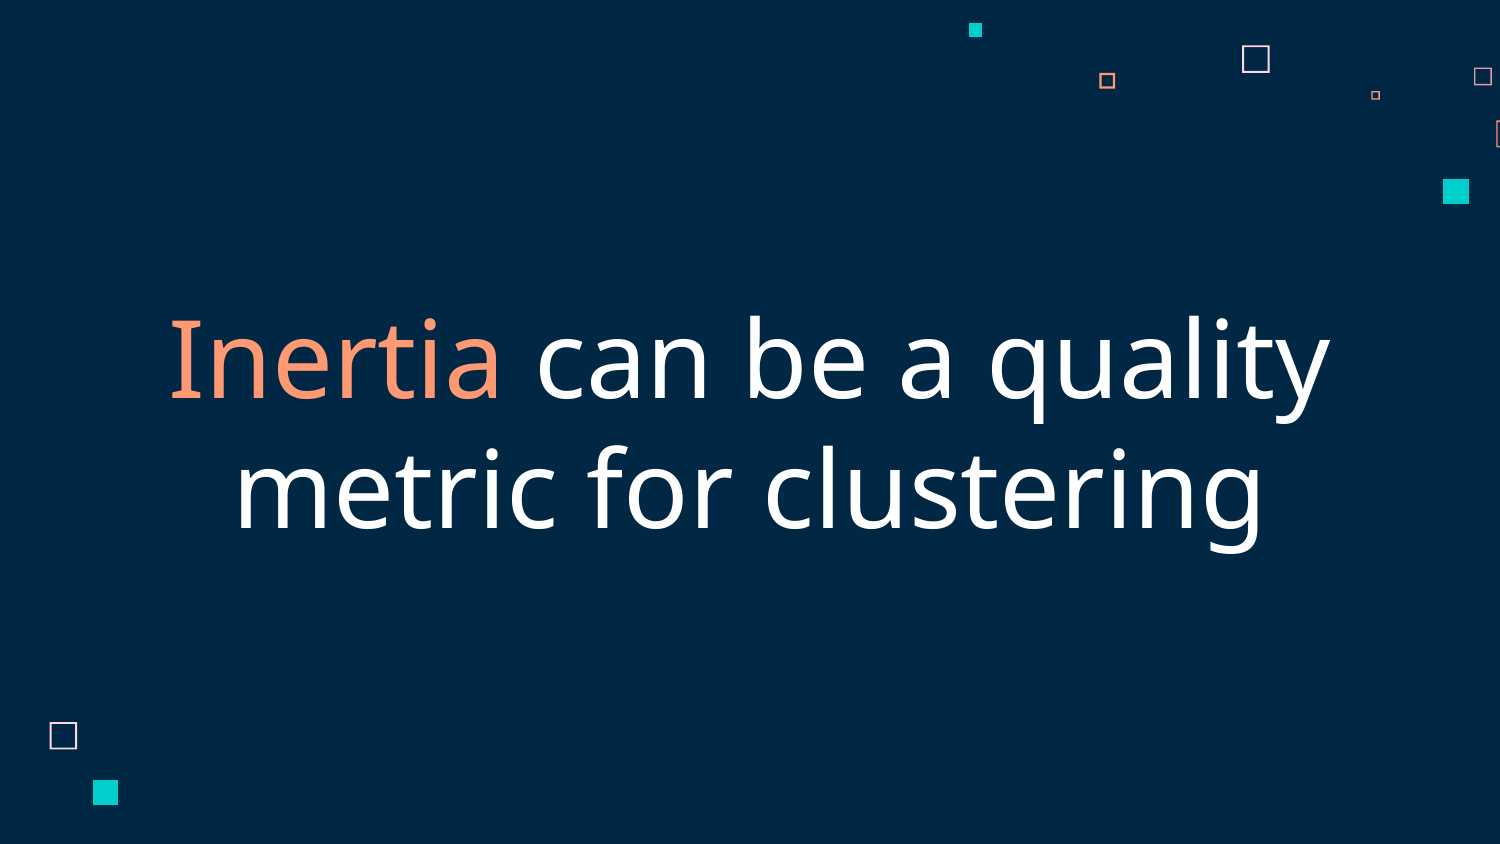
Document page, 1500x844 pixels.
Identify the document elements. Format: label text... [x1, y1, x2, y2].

text_box Inertia can be a quality metric for clustering [0, 282, 1500, 558]
